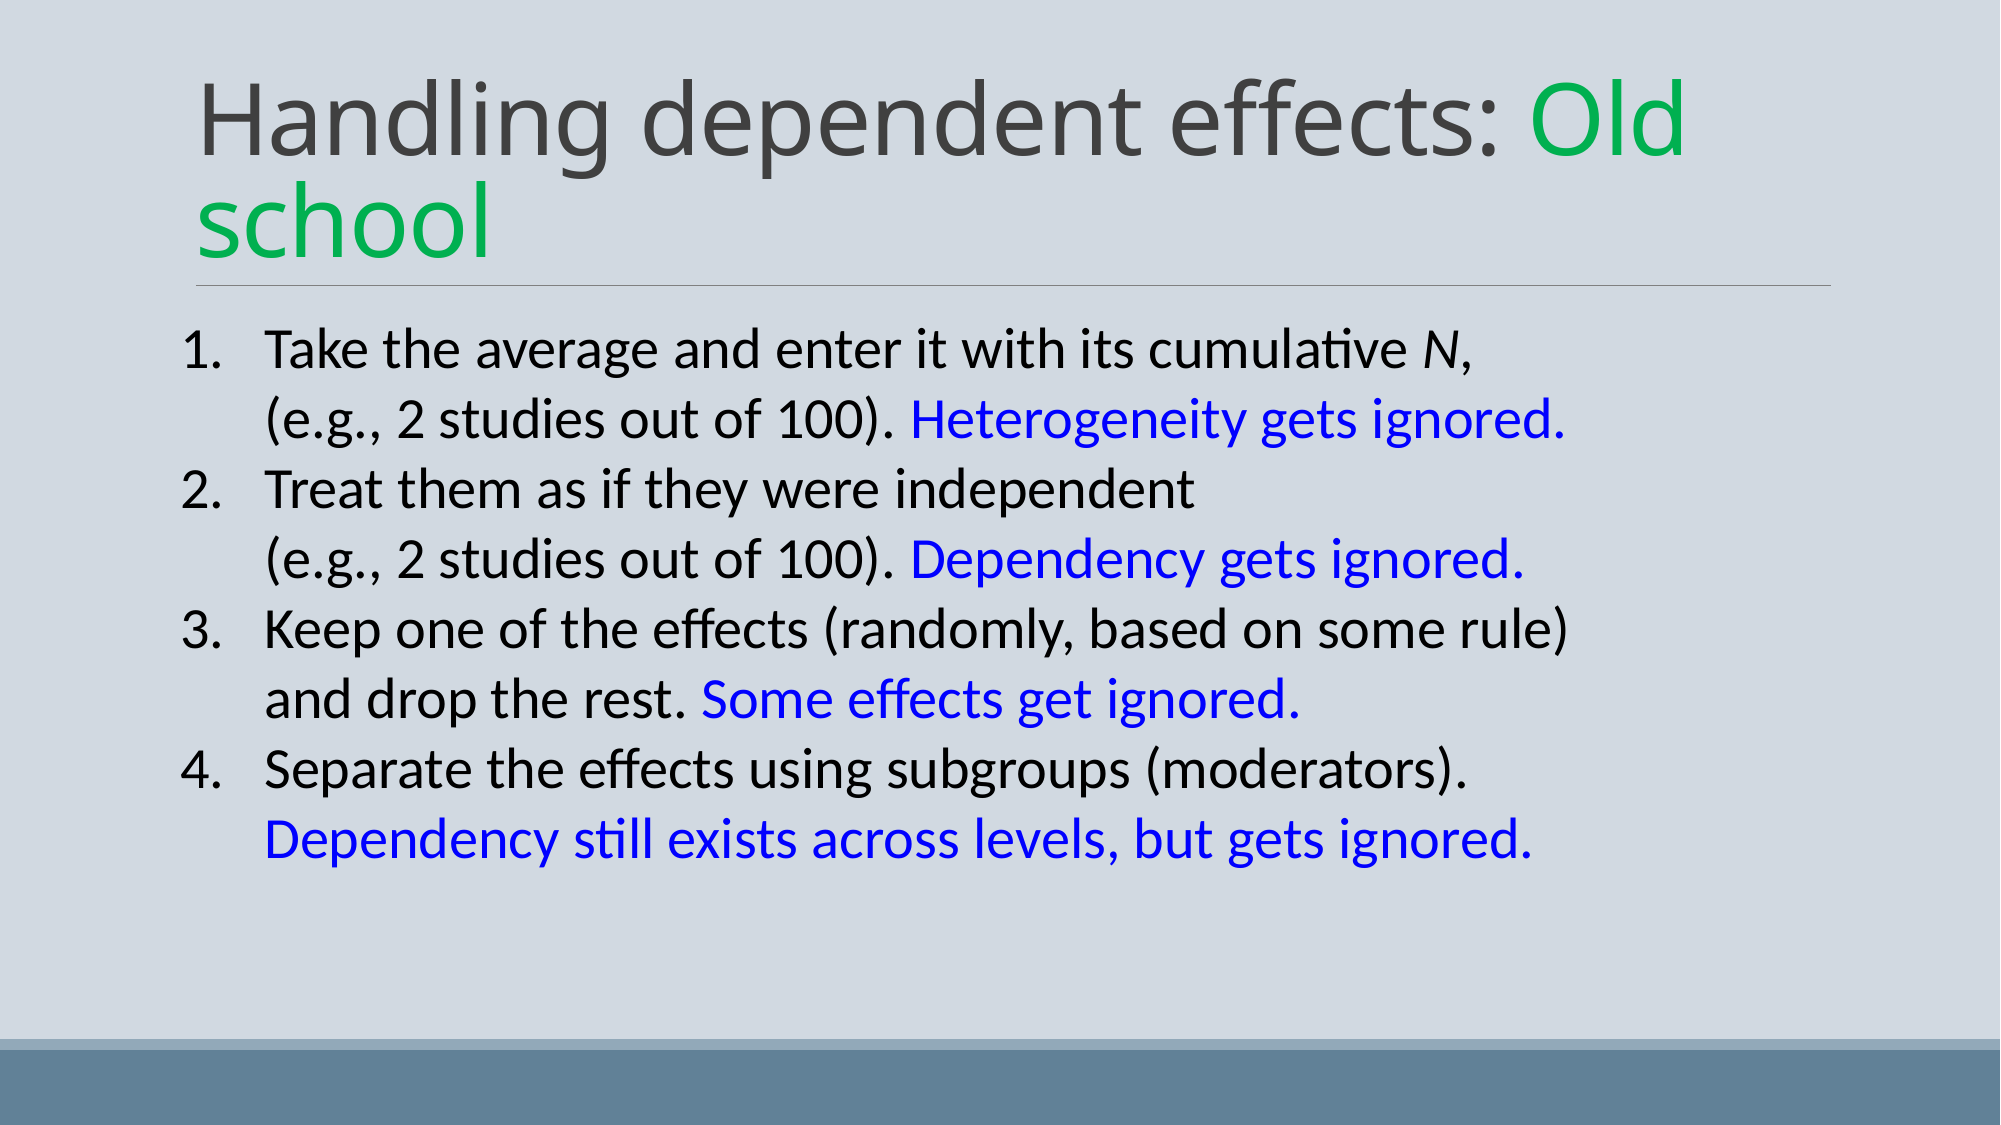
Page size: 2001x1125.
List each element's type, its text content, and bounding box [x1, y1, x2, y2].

list Take the average and enter it with its cumulative N, (e.g., 2 studies out of 100). Heterogeneity gets ignored. Treat them as if they were independent (e.g., 2 studies out of 100). Dependency gets ignored. Keep one of the effects (randomly, based on some rule) and drop the rest. Some effects get ignored. Separate the effects using subgroups (moderators). Dependency still exists across levels, but gets ignored. [180, 302, 1830, 963]
title Handling dependent effects: Old school [180, 47, 1830, 285]
